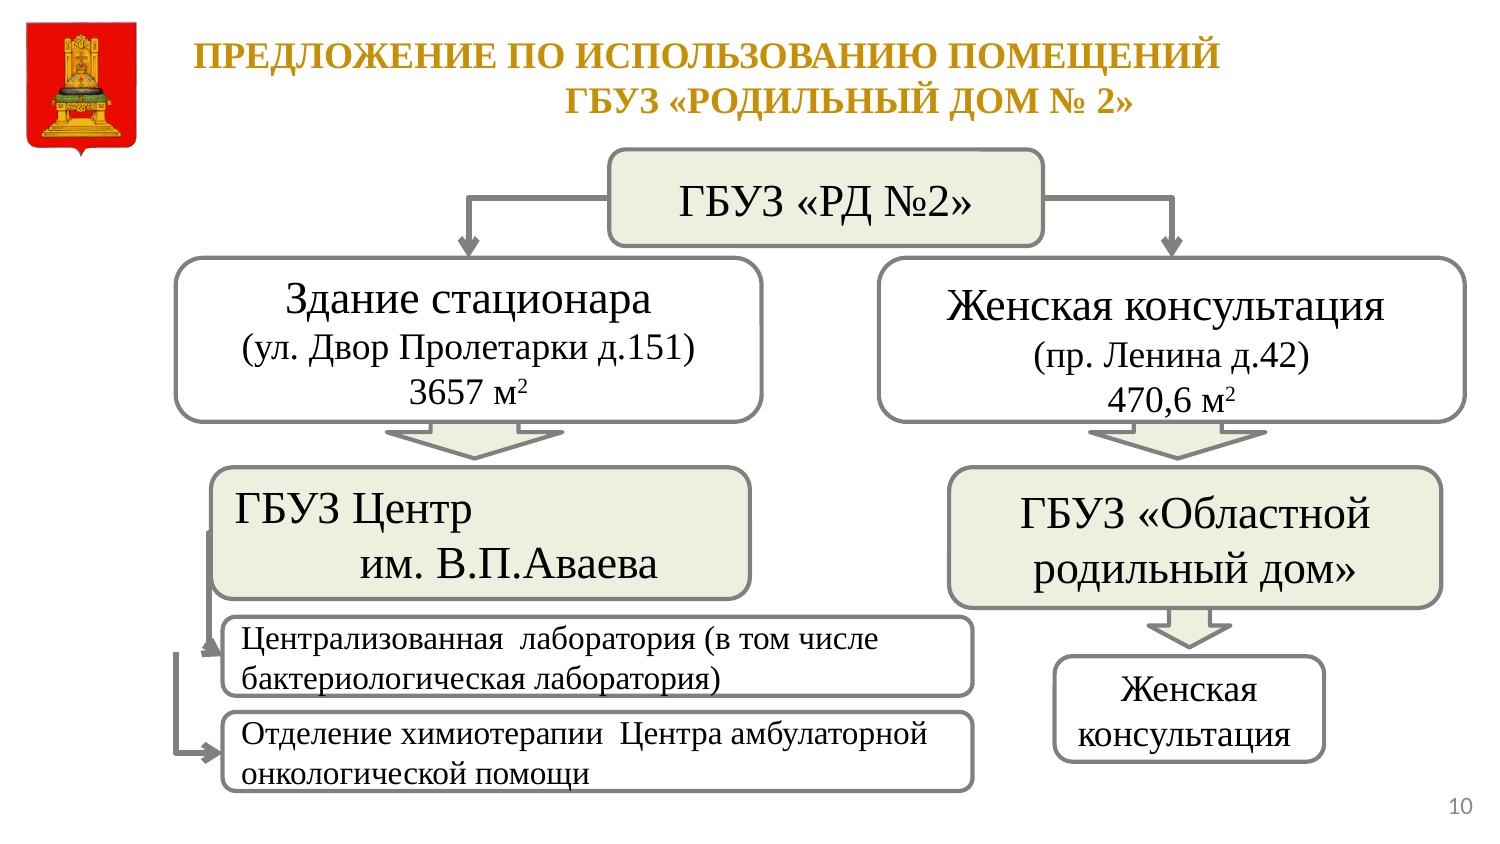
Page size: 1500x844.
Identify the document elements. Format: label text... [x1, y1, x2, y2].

text_box Централизованная лаборатория (в том числе бактериологическая лаборатория) [220, 614, 975, 698]
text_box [468, 197, 610, 259]
text_box Здание стационара (ул. Двор Пролетарки д.151) 3657 м2 [173, 255, 764, 424]
picture [23, 14, 144, 165]
slide_number 10 [1074, 782, 1489, 827]
text_box Женская консультация (пр. Ленина д.42) 470,6 м2 [876, 255, 1467, 424]
text_box [1087, 424, 1268, 461]
text_box Отделение химиотерапии Центра амбулаторной онкологической помощи [220, 709, 975, 794]
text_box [210, 532, 223, 657]
text_box Женская консультация [1052, 654, 1327, 764]
text_box ГБУЗ Центр им. В.П.Аваева [208, 465, 753, 602]
text_box ПРЕДЛОЖЕНИЕ ПО ИСПОЛЬЗОВАНИЮ ПОМЕЩЕНИЙ ГБУЗ «РОДИЛЬНЫЙ ДОМ № 2» [175, 23, 1477, 124]
text_box [384, 424, 565, 461]
text_box [1146, 611, 1233, 650]
text_box ГБУЗ «Областной родильный дом» [946, 465, 1444, 611]
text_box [148, 678, 250, 726]
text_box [1042, 197, 1173, 259]
text_box ГБУЗ «РД №2» [607, 147, 1046, 249]
